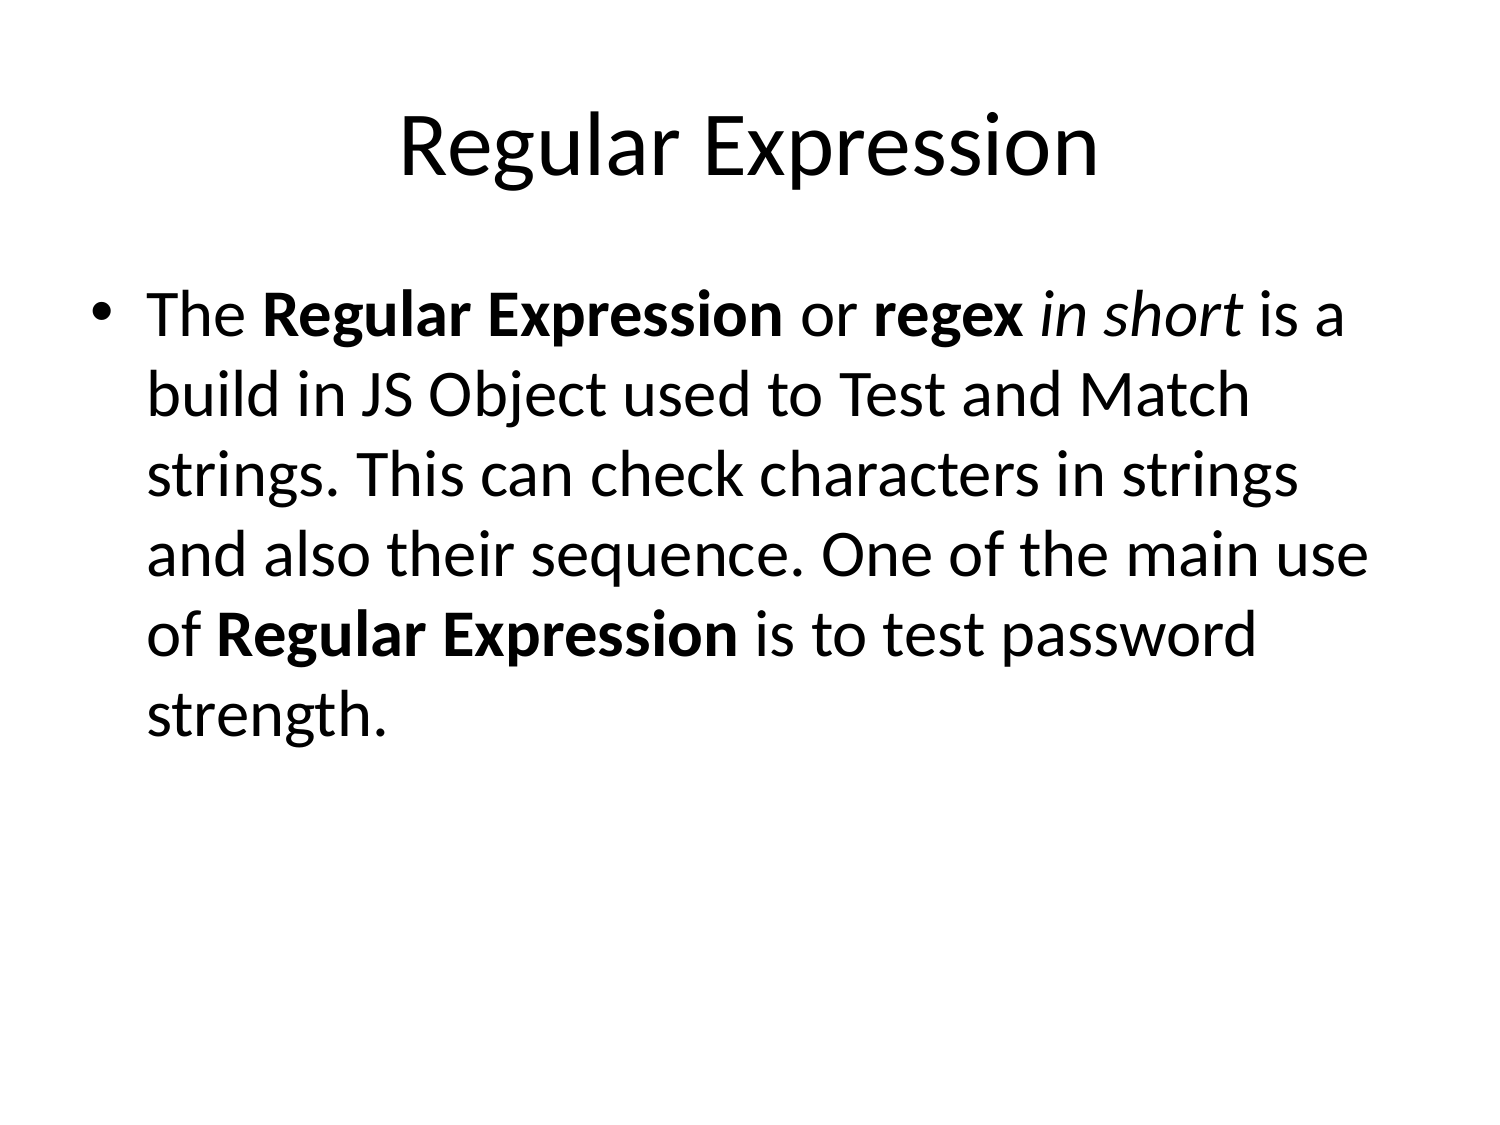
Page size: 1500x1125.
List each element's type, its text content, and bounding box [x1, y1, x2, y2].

list The Regular Expression or regex in short is a build in JS Object used to Test and Match strings. This can check characters in strings and also their sequence. One of the main use of Regular Expression is to test password strength. [75, 262, 1425, 1005]
title Regular Expression [75, 45, 1425, 233]
